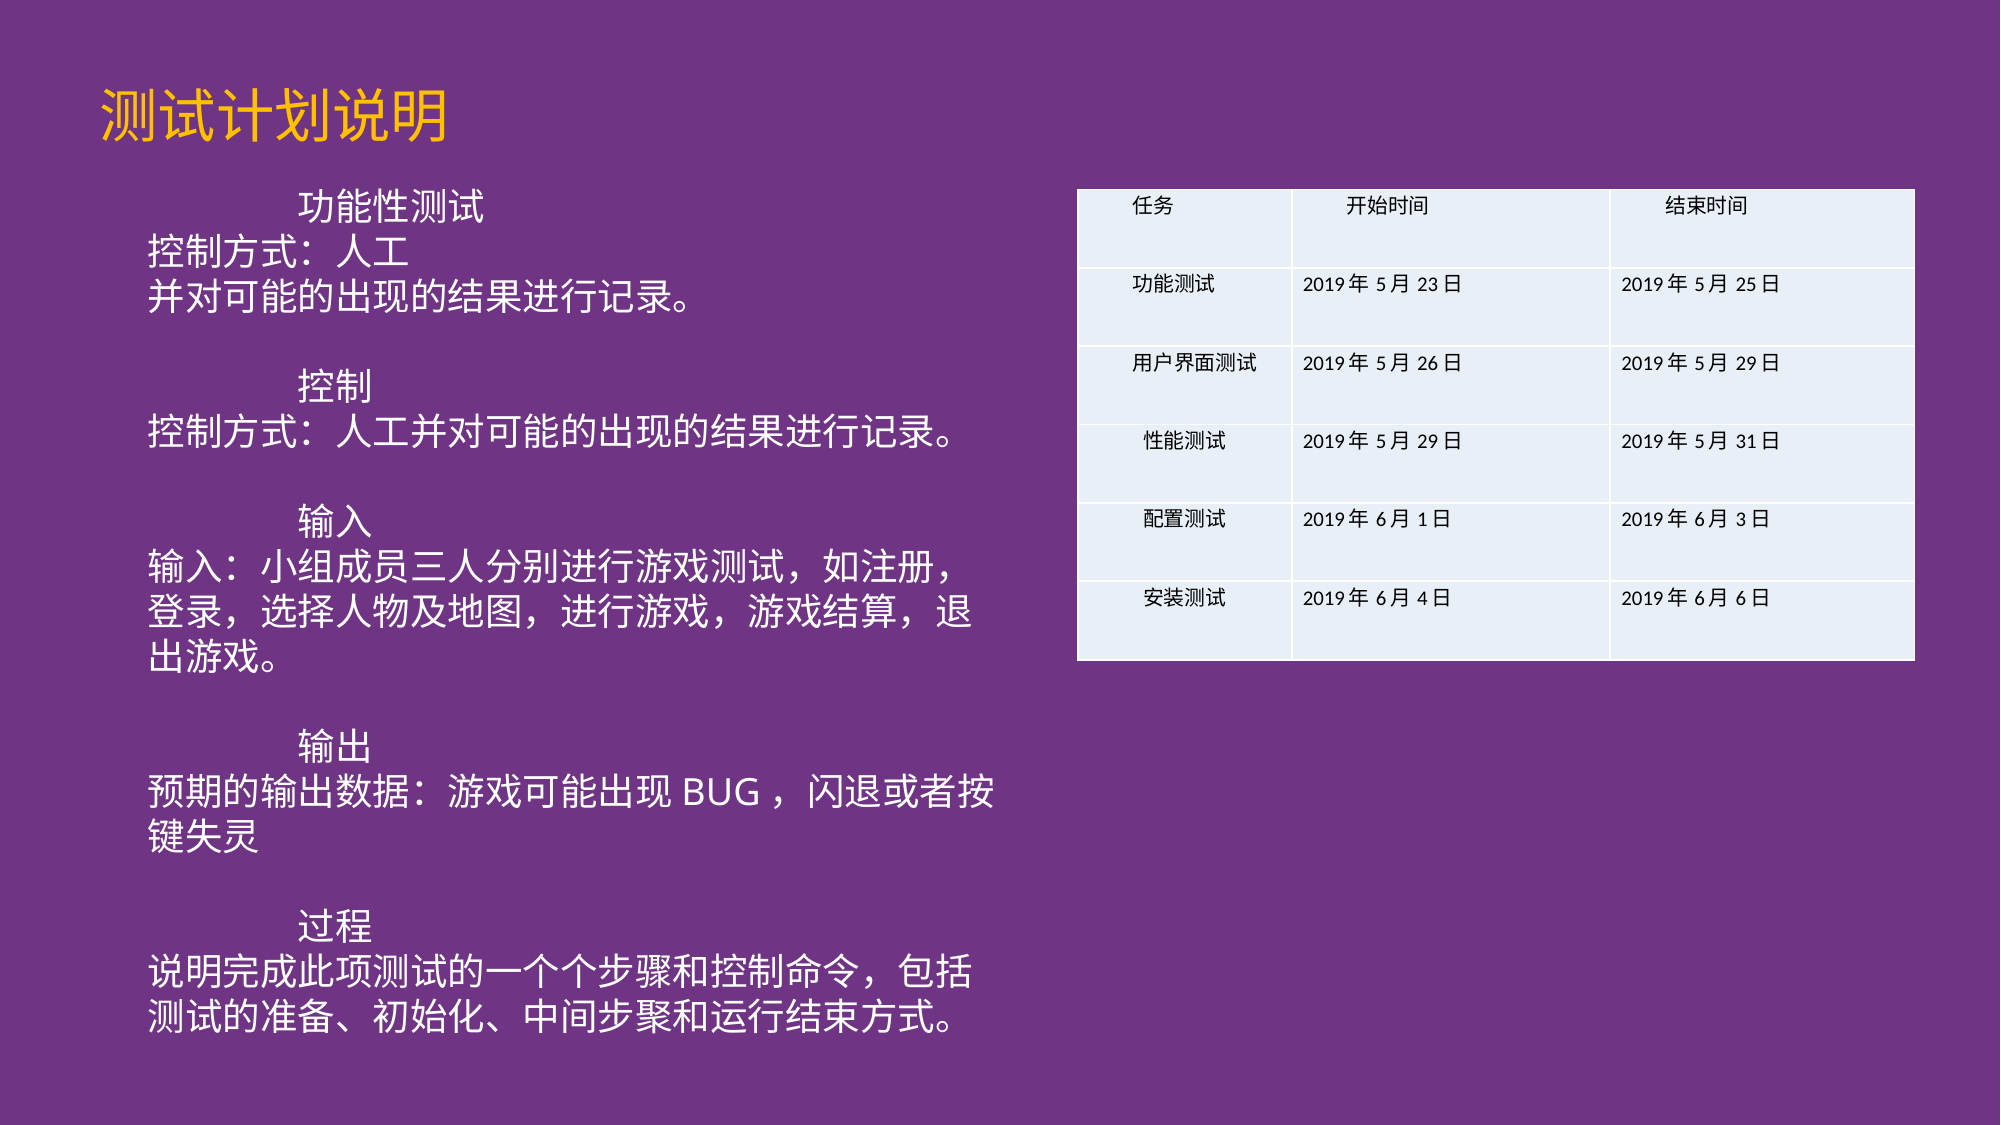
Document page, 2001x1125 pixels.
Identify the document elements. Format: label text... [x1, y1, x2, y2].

table_cell 2019年5月25日 [1611, 269, 1914, 345]
table_cell 2019年6月3日 [1611, 504, 1914, 580]
table_header 任务 [1079, 190, 1291, 267]
table_cell 功能测试 [1079, 269, 1291, 345]
text_box 测试计划说明 [0, 72, 575, 157]
table_cell 安装测试 [1079, 582, 1291, 659]
table_cell 2019年5月26日 [1293, 347, 1609, 424]
table_cell 2019年5月29日 [1611, 347, 1914, 424]
table_cell 2019年5月31日 [1611, 425, 1914, 502]
table_cell 性能测试 [1079, 425, 1291, 502]
table_cell 2019年5月23日 [1293, 269, 1609, 345]
table_header 结束时间 [1611, 190, 1914, 267]
text_box 功能性测试 控制方式：人工 并对可能的出现的结果进行记录。 控制 控制方式：人工并对可能的出现的结果进行记录。 输入 输入：小组成员三人分别进行游戏测试，如注册，登录，选择人物及地图，进行游戏，游戏结算，退出游戏。 输出 预期的输出数据：游戏可能出现BUG，闪退或者按键失灵 过程 说明完成此项测试的一个个步骤和控制命令，包括测试的准备、初始化、中间步聚和运行结束方式。 [132, 175, 1016, 1091]
table_cell 2019年6月6日 [1611, 582, 1914, 659]
table_cell 2019年6月4日 [1293, 582, 1609, 659]
table_cell 用户界面测试 [1079, 347, 1291, 424]
table_cell 配置测试 [1079, 504, 1291, 580]
table_header 开始时间 [1293, 190, 1609, 267]
table_cell 2019年5月29日 [1293, 425, 1609, 502]
table_cell 2019年6月1日 [1293, 504, 1609, 580]
